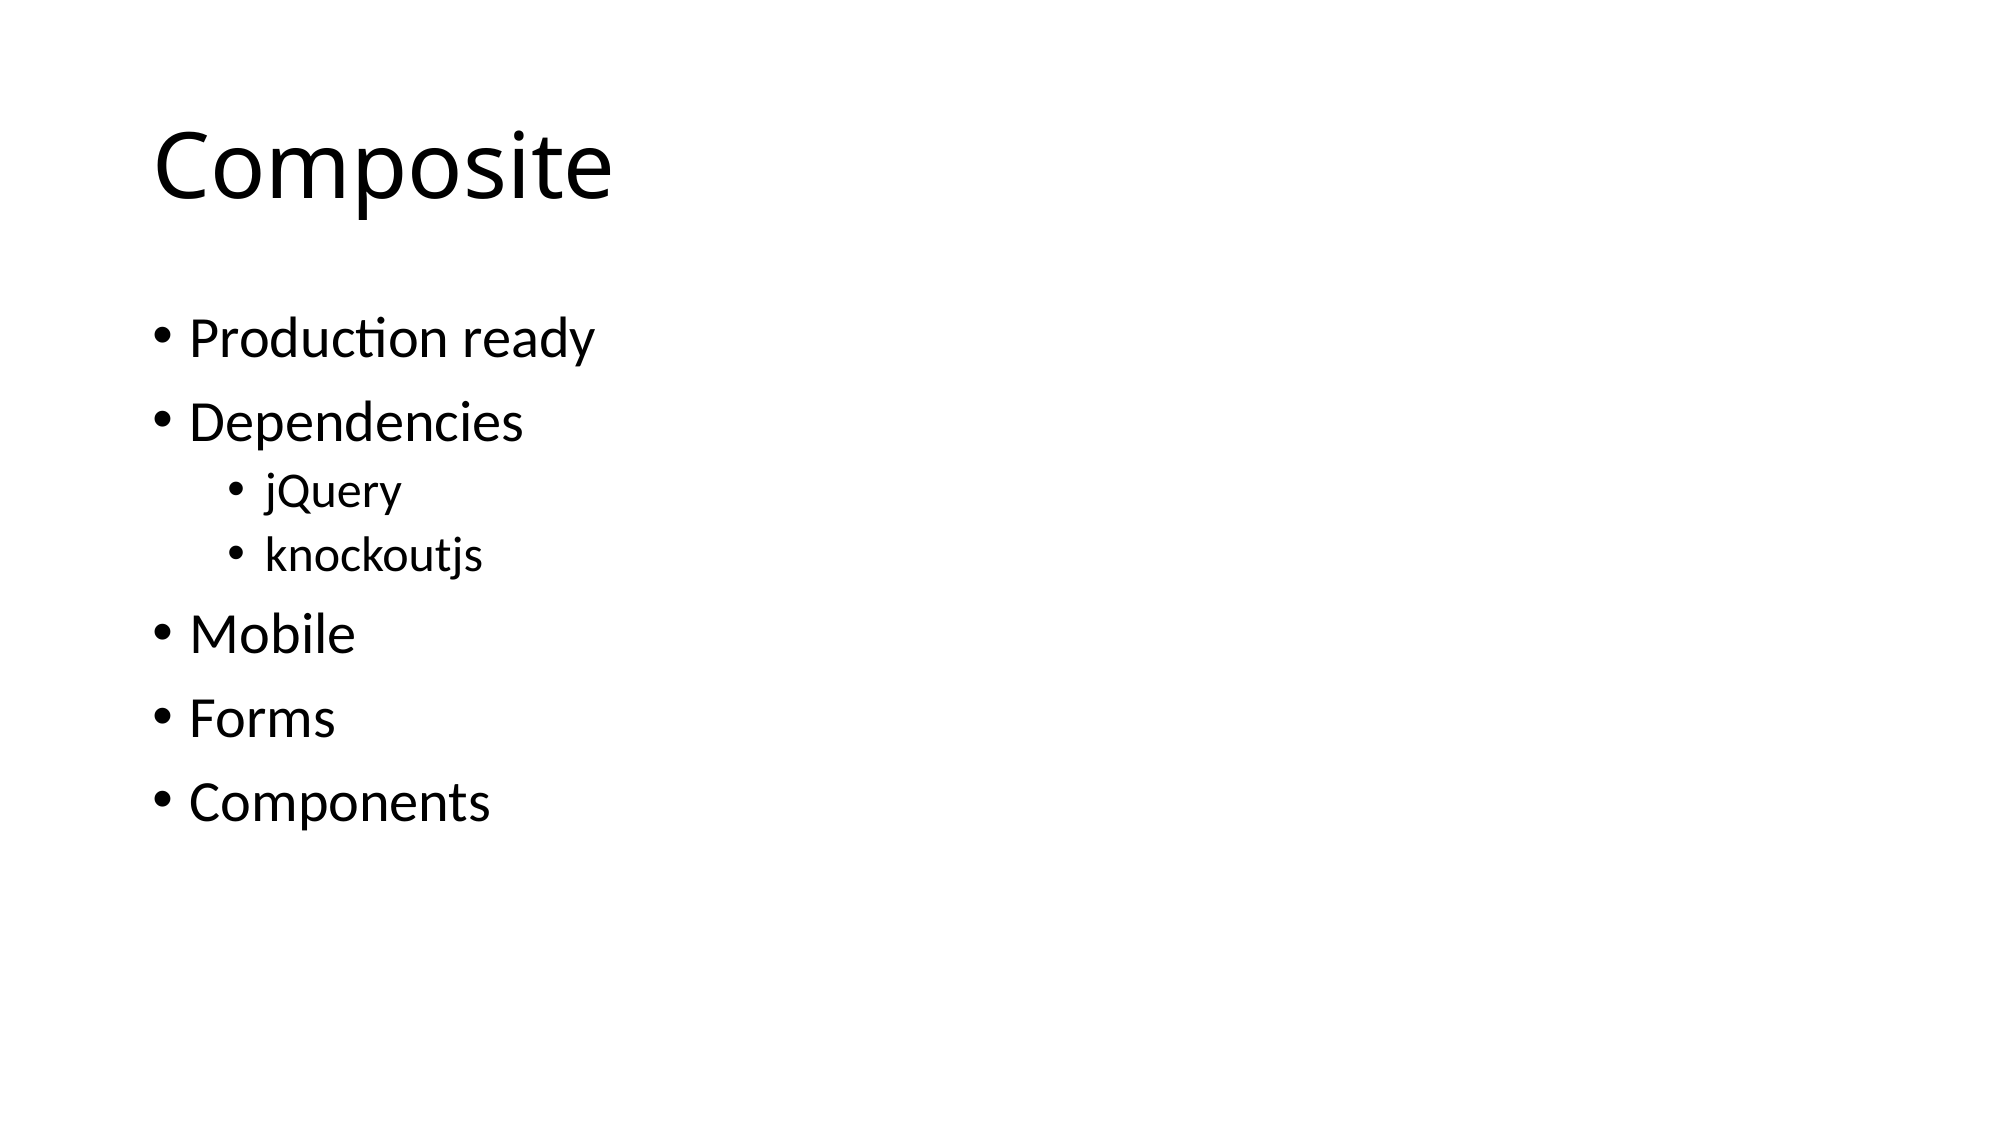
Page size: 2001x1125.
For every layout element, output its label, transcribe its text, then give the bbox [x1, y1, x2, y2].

list Production ready Dependencies jQuery knockoutjs Mobile Forms Components [137, 299, 1863, 1014]
title Composite [137, 59, 1863, 278]
